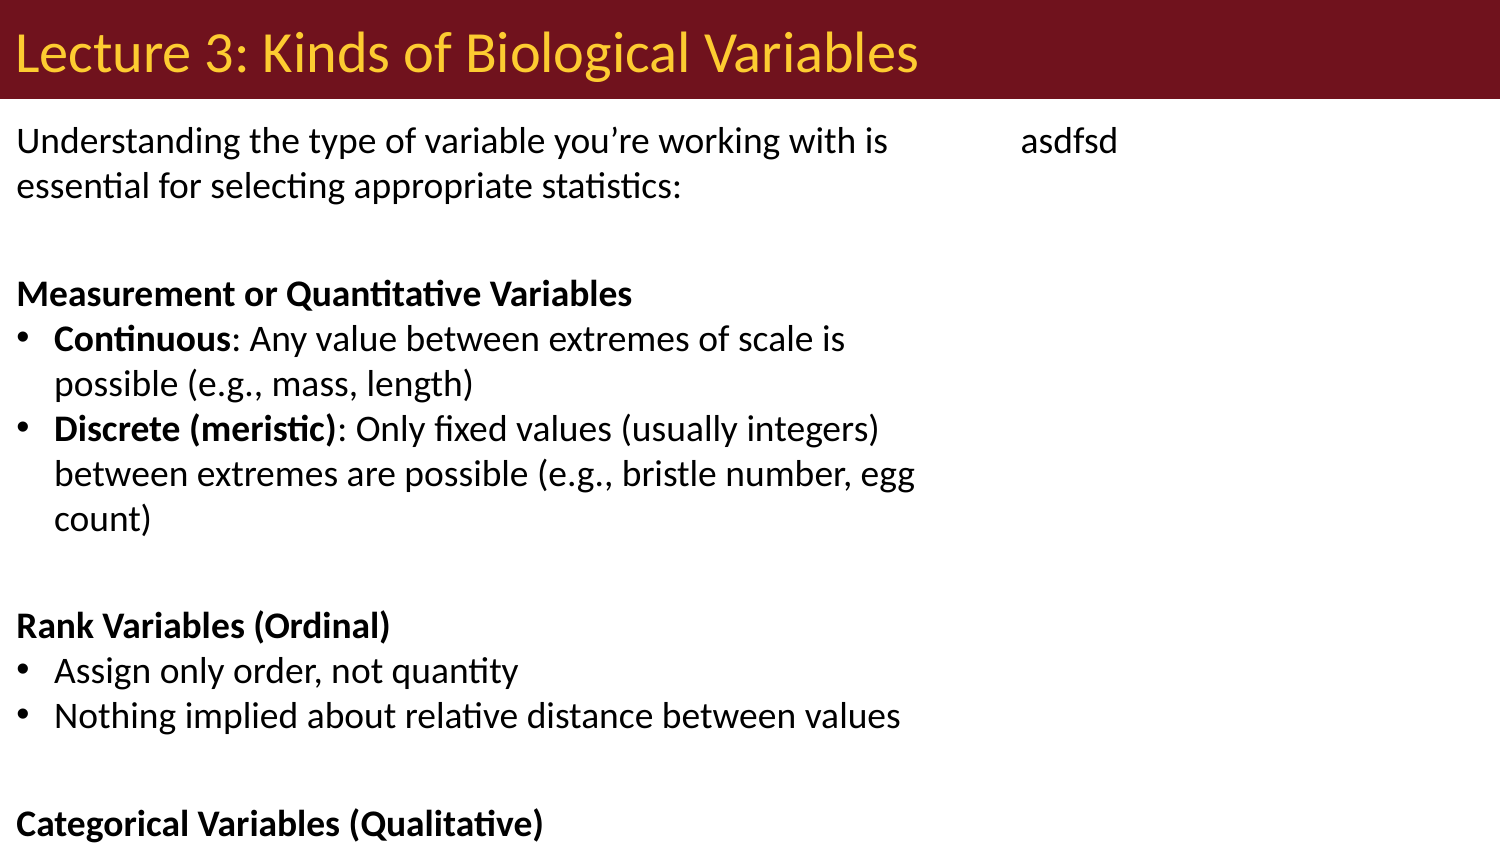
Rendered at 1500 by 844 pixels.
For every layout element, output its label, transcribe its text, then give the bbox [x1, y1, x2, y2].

list Understanding the type of variable you’re working with is essential for selecting appropriate statistics: Measurement or Quantitative Variables Continuous: Any value between extremes of scale is possible (e.g., mass, length) Discrete (meristic): Only fixed values (usually integers) between extremes are possible (e.g., bristle number, egg count) Rank Variables (Ordinal) Assign only order, not quantity Nothing implied about relative distance between values Categorical Variables (Qualitative) No quantitative information (e.g., male/female, living/dead) Some are simplifications of quantitative variables (e.g., color instead of wavelength) [1, 108, 988, 844]
title Lecture 3: Kinds of Biological Variables [0, 0, 1500, 99]
list asdfsd [1005, 108, 1464, 844]
